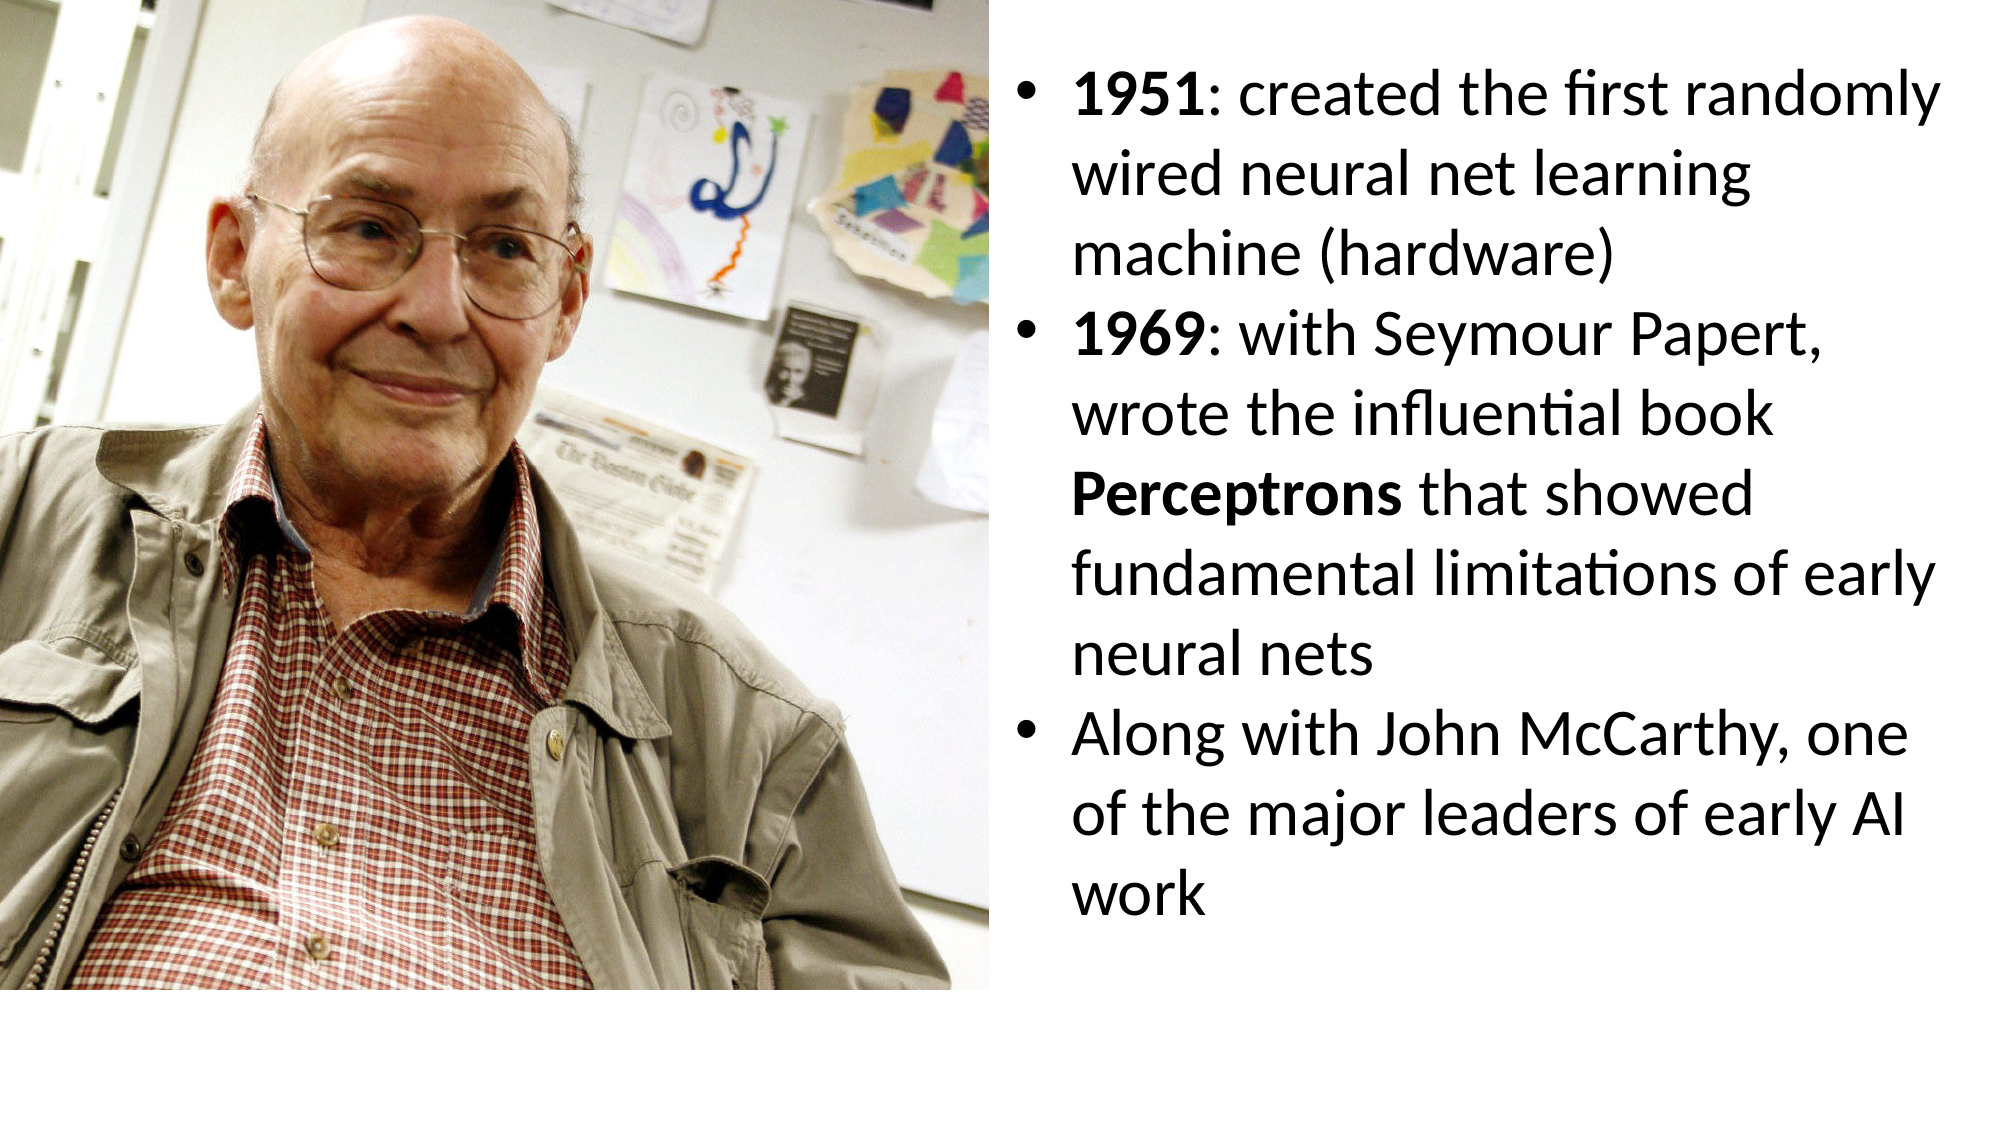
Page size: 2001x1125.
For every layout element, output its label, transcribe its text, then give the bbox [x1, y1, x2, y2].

picture [0, 0, 989, 990]
text_box 1951: created the first randomly wired neural net learning machine (hardware) 1969: with Seymour Papert, wrote the influential book Perceptrons that showed fundamental limitations of early neural nets Along with John McCarthy, one of the major leaders of early AI work [999, 41, 1968, 1016]
